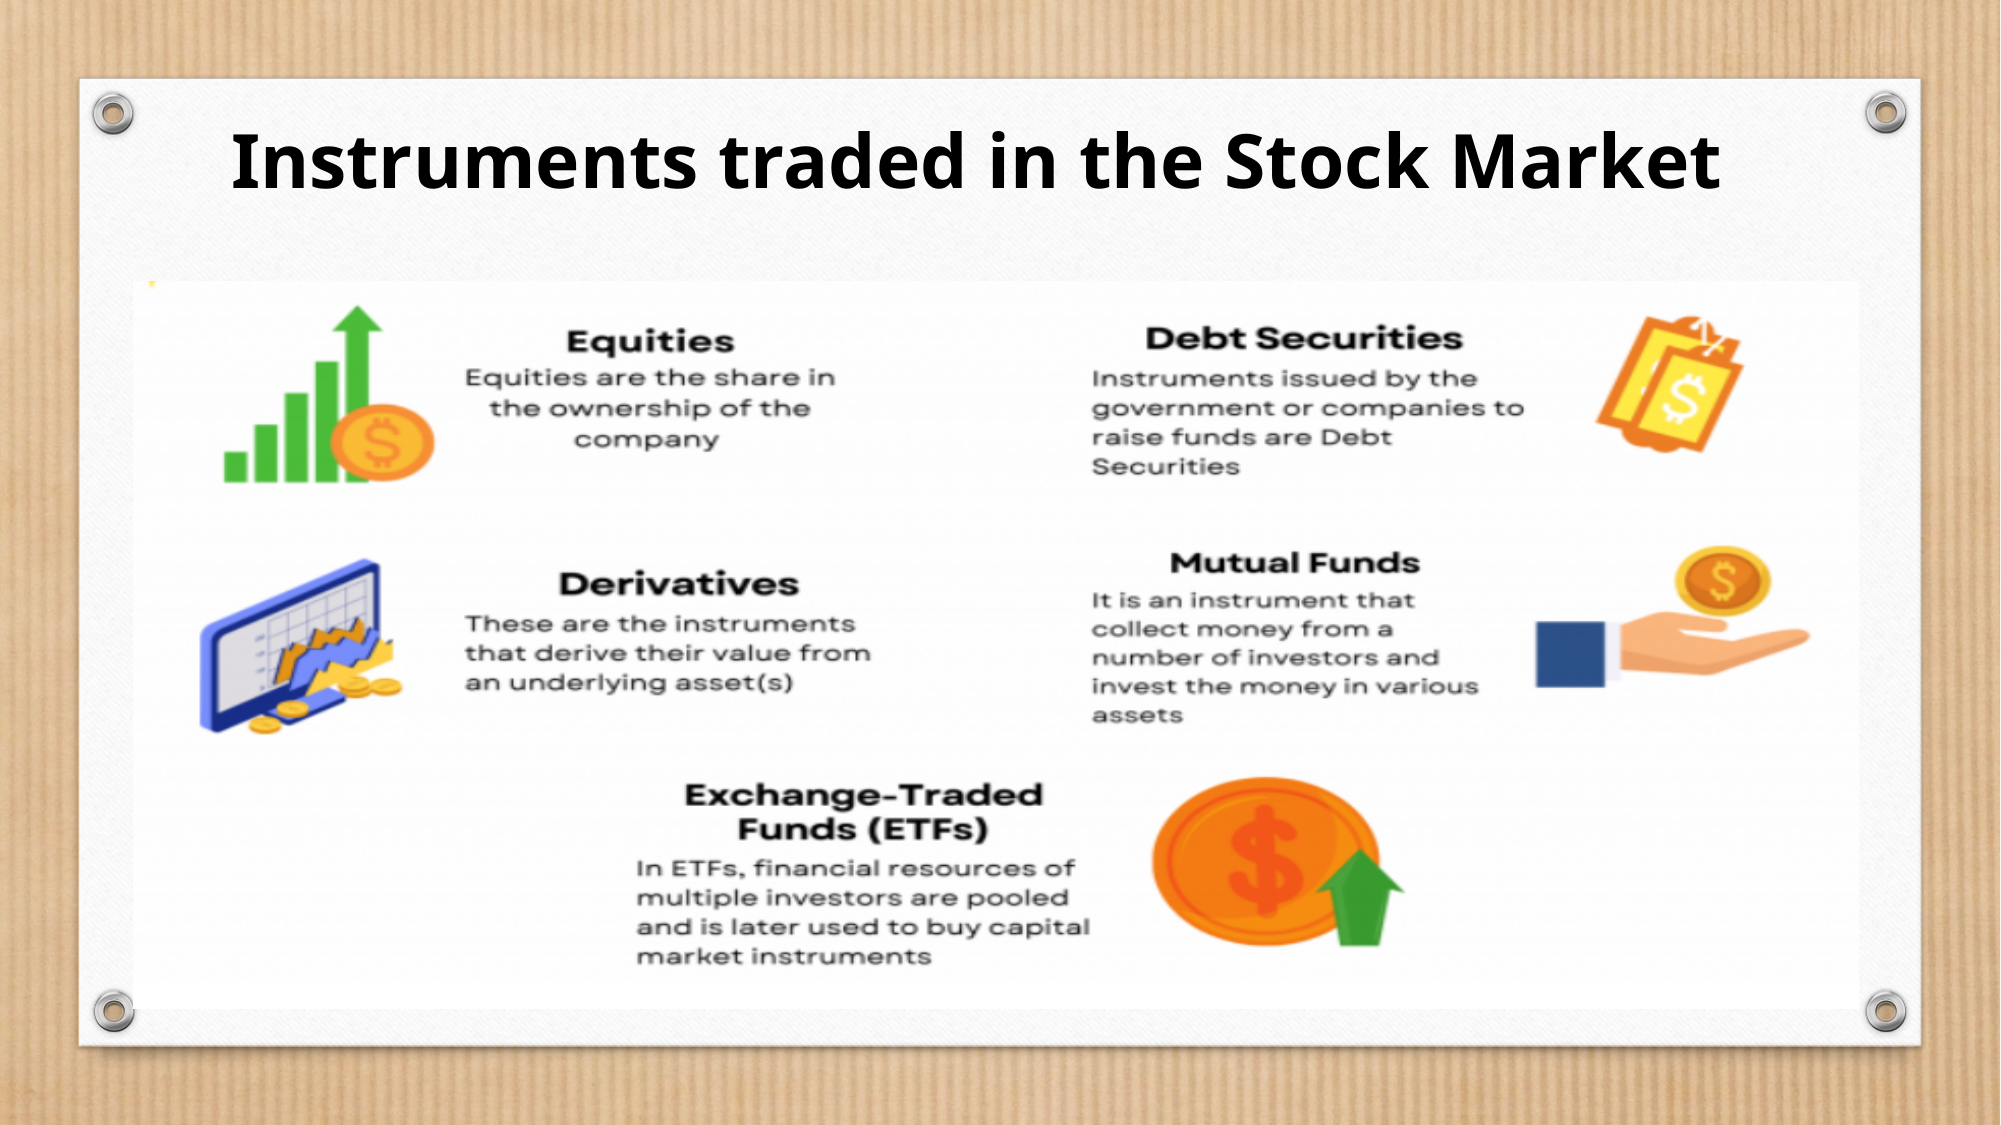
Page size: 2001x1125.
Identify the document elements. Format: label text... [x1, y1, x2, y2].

text_box Instruments traded in the Stock Market [159, 106, 1795, 211]
picture [0, 0, 2001, 1125]
